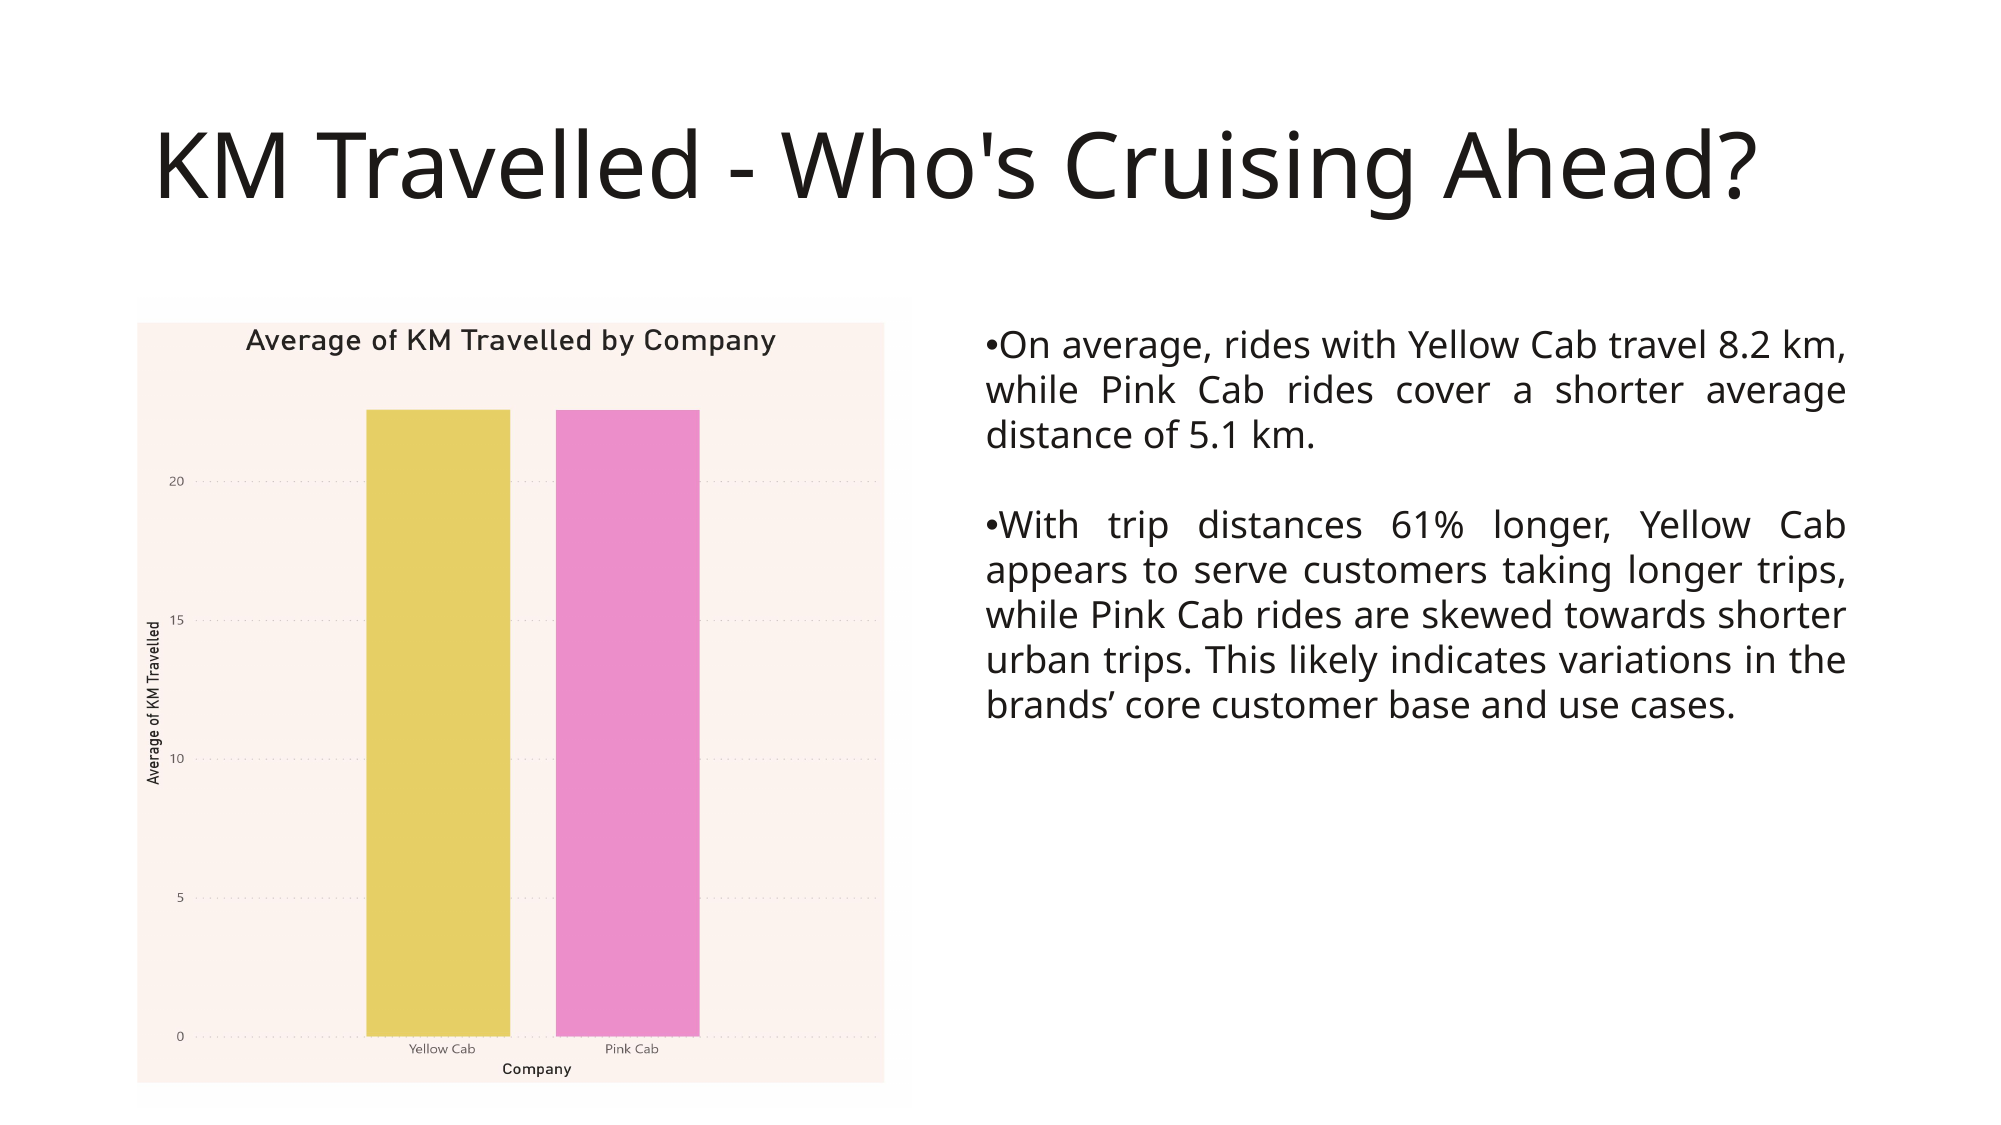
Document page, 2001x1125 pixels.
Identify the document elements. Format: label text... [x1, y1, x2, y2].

title KM Travelled - Who's Cruising Ahead? [137, 59, 1863, 278]
picture [137, 297, 912, 1108]
text_box On average, rides with Yellow Cab travel 8.2 km, while Pink Cab rides cover a shorter average distance of 5.1 km. With trip distances 61% longer, Yellow Cab appears to serve customers taking longer trips, while Pink Cab rides are skewed towards shorter urban trips. This likely indicates variations in the brands’ core customer base and use cases. [970, 314, 1863, 734]
